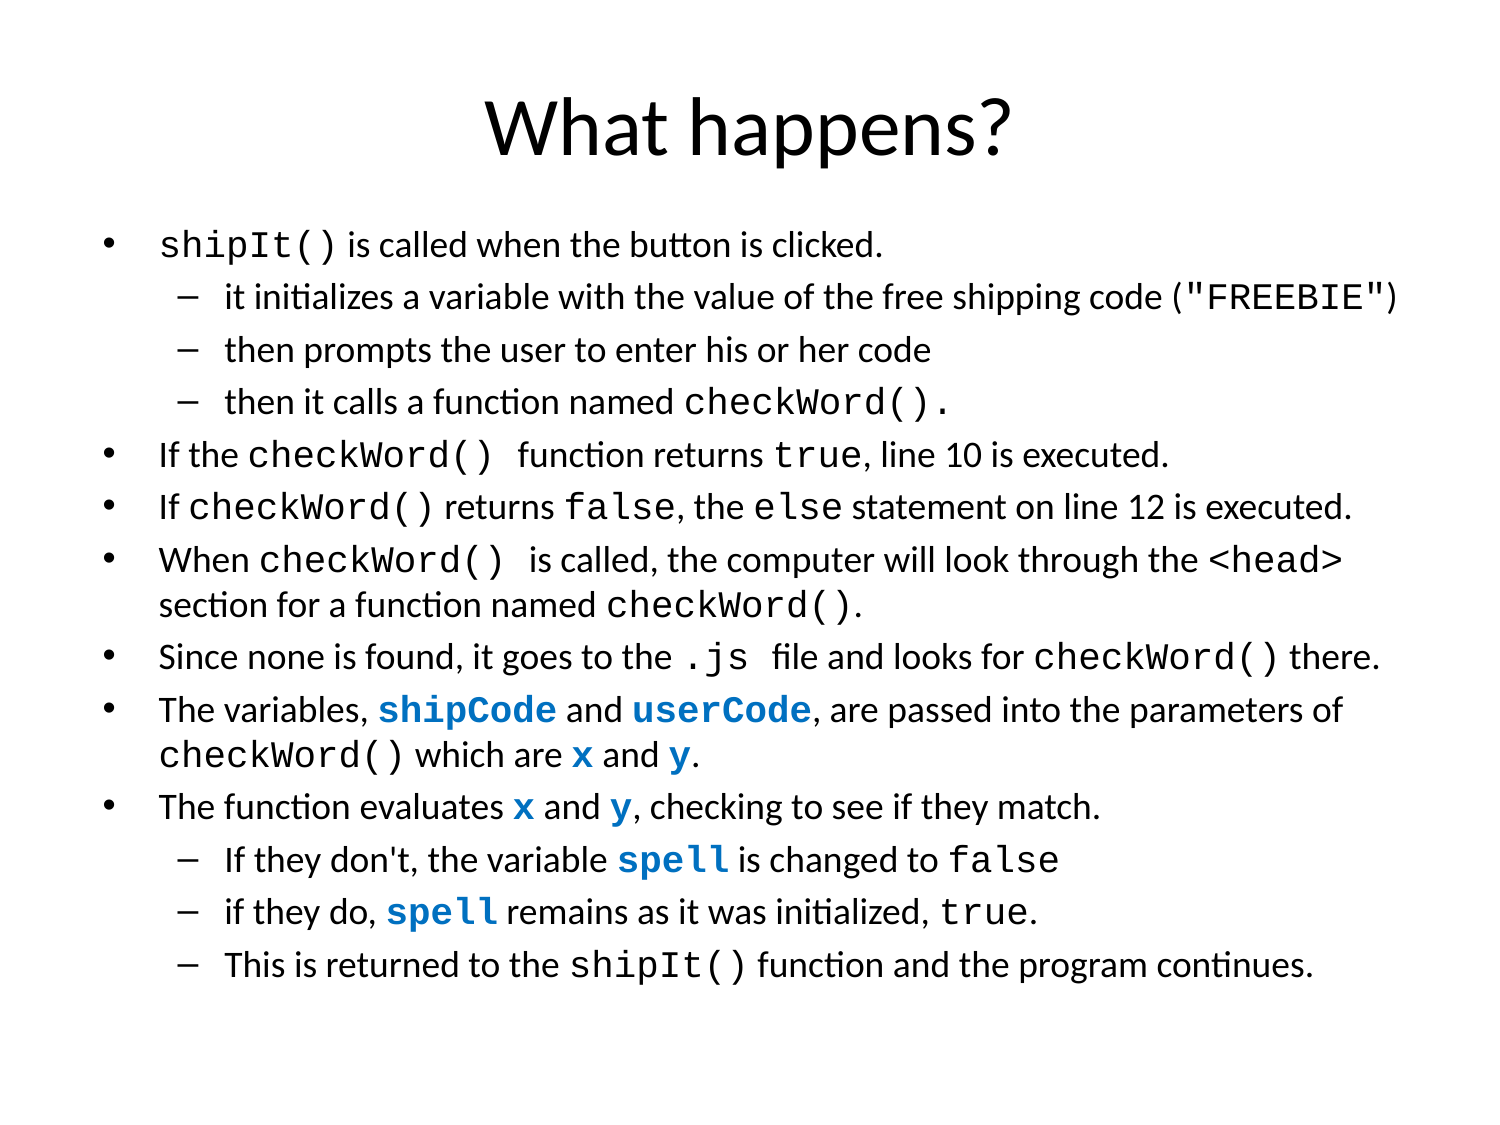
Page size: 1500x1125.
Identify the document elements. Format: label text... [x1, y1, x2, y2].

title What happens? [75, 45, 1425, 200]
list shipIt() is called when the button is clicked. it initializes a variable with the value of the free shipping code ("FREEBIE") then prompts the user to enter his or her code then it calls a function named checkWord(). If the checkWord() function returns true, line 10 is executed. If checkWord() returns false, the else statement on line 12 is executed. When checkWord() is called, the computer will look through the <head> section for a function named checkWord(). Since none is found, it goes to the .js file and looks for checkWord() there. The variables, shipCode and userCode, are passed into the parameters of checkWord() which are x and y. The function evaluates x and y, checking to see if they match. If they don't, the variable spell is changed to false if they do, spell remains as it was initialized, true. This is returned to the shipIt() function and the program continues. [87, 212, 1438, 1025]
